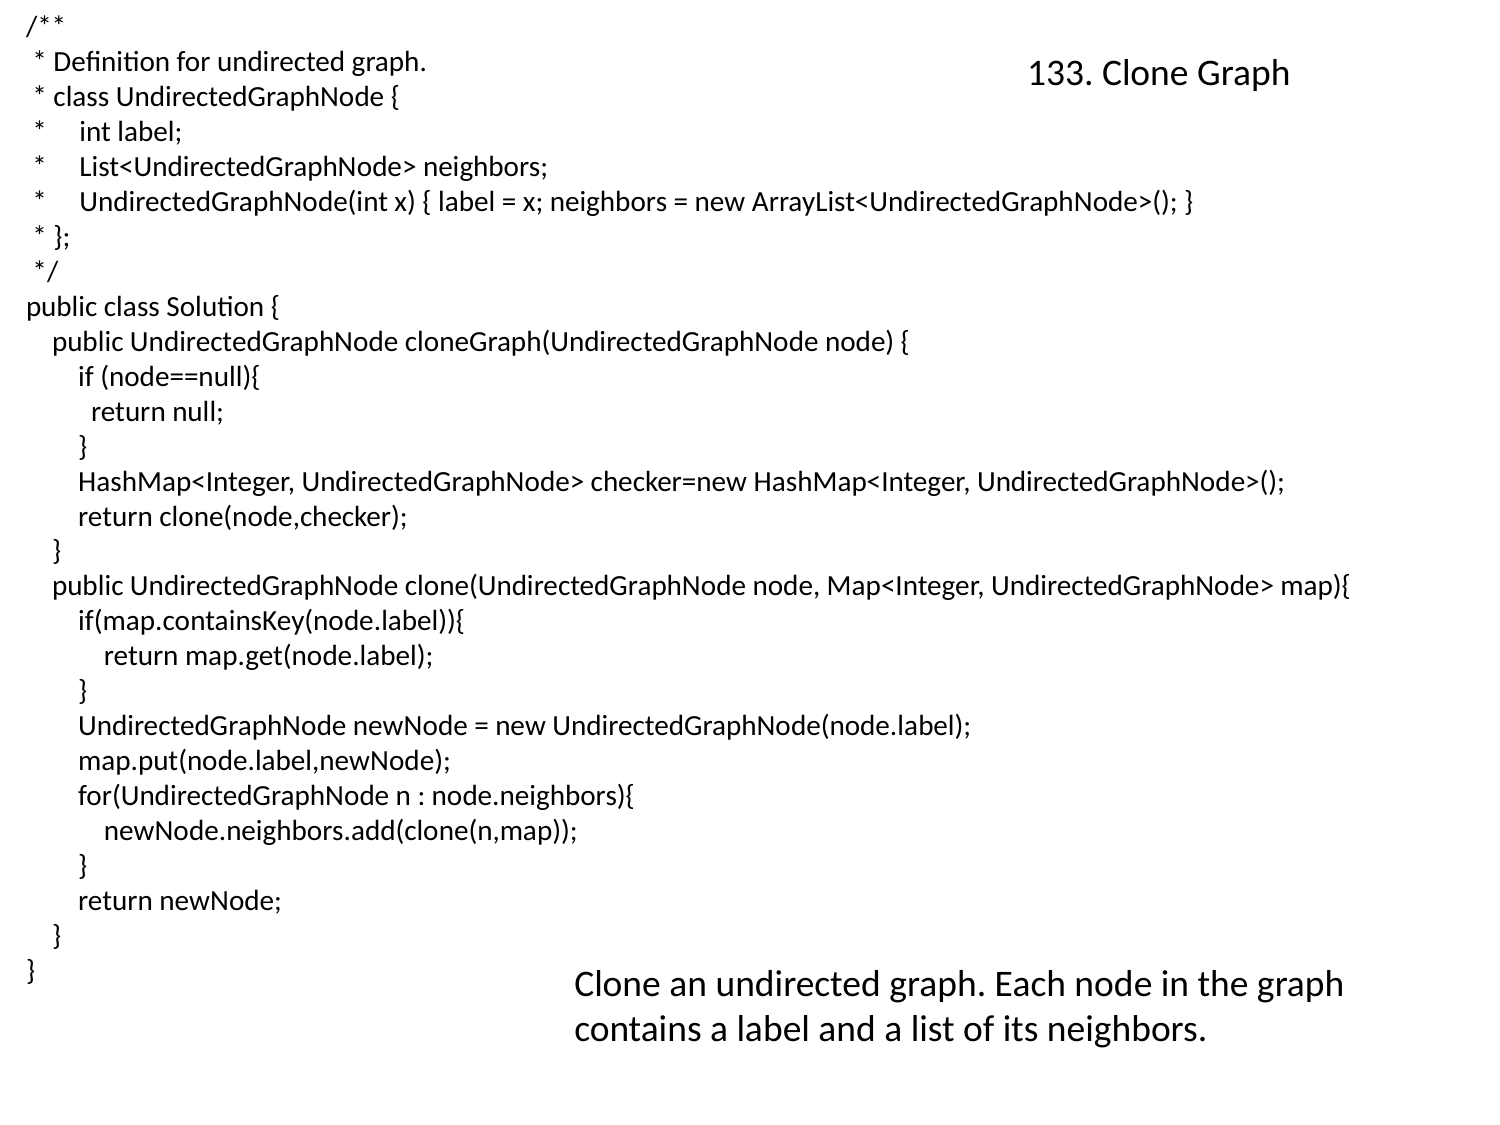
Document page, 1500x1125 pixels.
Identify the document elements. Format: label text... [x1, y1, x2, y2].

text_box Clone an undirected graph. Each node in the graph contains a label and a list of its neighbors. [559, 951, 1426, 1057]
text_box 133. Clone Graph [1012, 40, 1306, 101]
text_box /** * Definition for undirected graph. * class UndirectedGraphNode { * int label; * List<UndirectedGraphNode> neighbors; * UndirectedGraphNode(int x) { label = x; neighbors = new ArrayList<UndirectedGraphNode>(); } * }; */ public class Solution { public UndirectedGraphNode cloneGraph(UndirectedGraphNode node) { if (node==null){ return null; } HashMap<Integer, UndirectedGraphNode> checker=new HashMap<Integer, UndirectedGraphNode>(); return clone(node,checker); } public UndirectedGraphNode clone(UndirectedGraphNode node, Map<Integer, UndirectedGraphNode> map){ if(map.containsKey(node.label)){ return map.get(node.label); } UndirectedGraphNode newNode = new UndirectedGraphNode(node.label); map.put(node.label,newNode); for(UndirectedGraphNode n : node.neighbors){ newNode.neighbors.add(clone(n,map)); } return newNode; } } [11, 0, 1367, 994]
